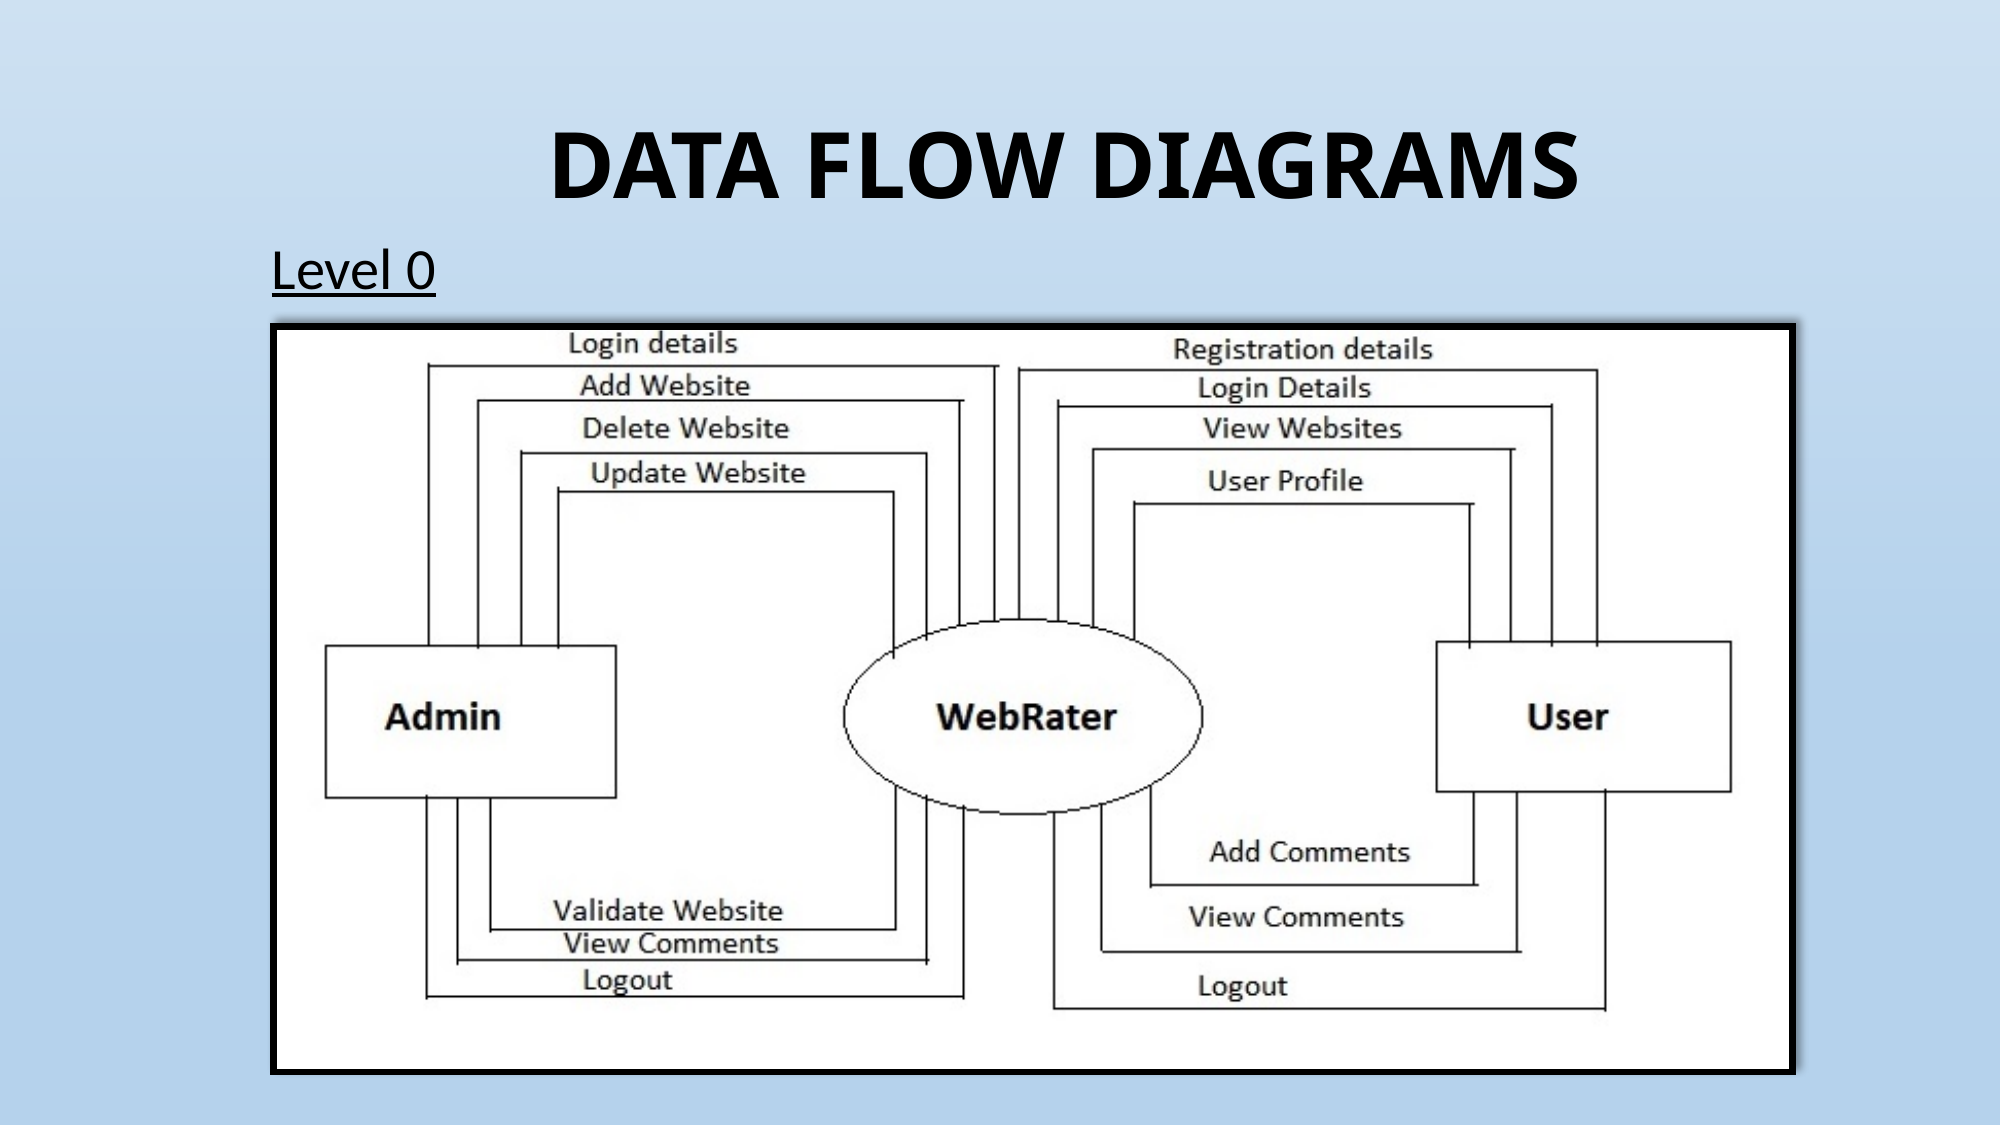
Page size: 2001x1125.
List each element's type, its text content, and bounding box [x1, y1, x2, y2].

list Level 0 [137, 231, 1863, 946]
title DATA FLOW DIAGRAMS [137, 59, 1863, 231]
picture [276, 329, 1790, 1069]
